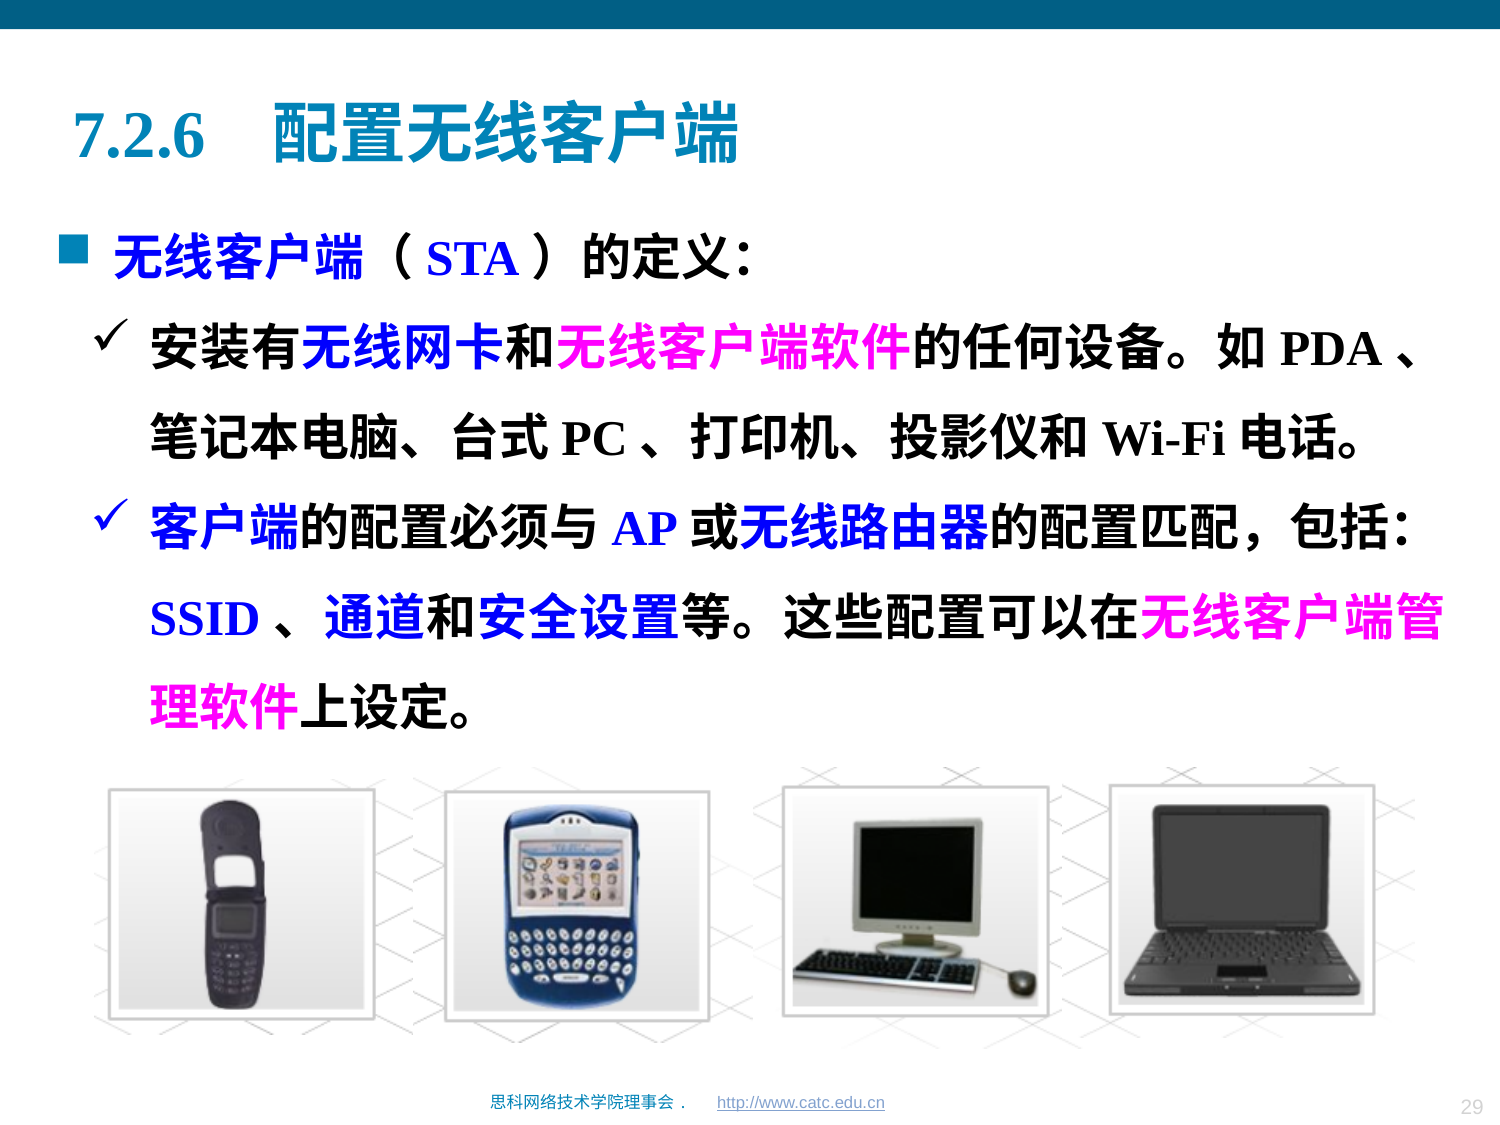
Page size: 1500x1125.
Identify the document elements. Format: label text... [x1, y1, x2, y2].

picture [546, 1102, 556, 1109]
title 7.2.6 配置无线客户端 [59, 0, 1359, 178]
picture [608, 1095, 621, 1109]
picture [491, 1095, 497, 1102]
picture [642, 1101, 656, 1108]
list 无线客户端（STA）的定义： 安装有无线网卡和无线客户端软件的任何设备。如PDA、笔记本电脑、台式PC、打印机、投影仪和Wi-Fi电话。 客户端的配置必须与AP或无线路由器的配置匹配，包括：SSID、通道和安全设置等。这些配置可以在无线客户端管理软件上设定。 [41, 188, 1459, 750]
picture [94, 767, 1415, 1050]
